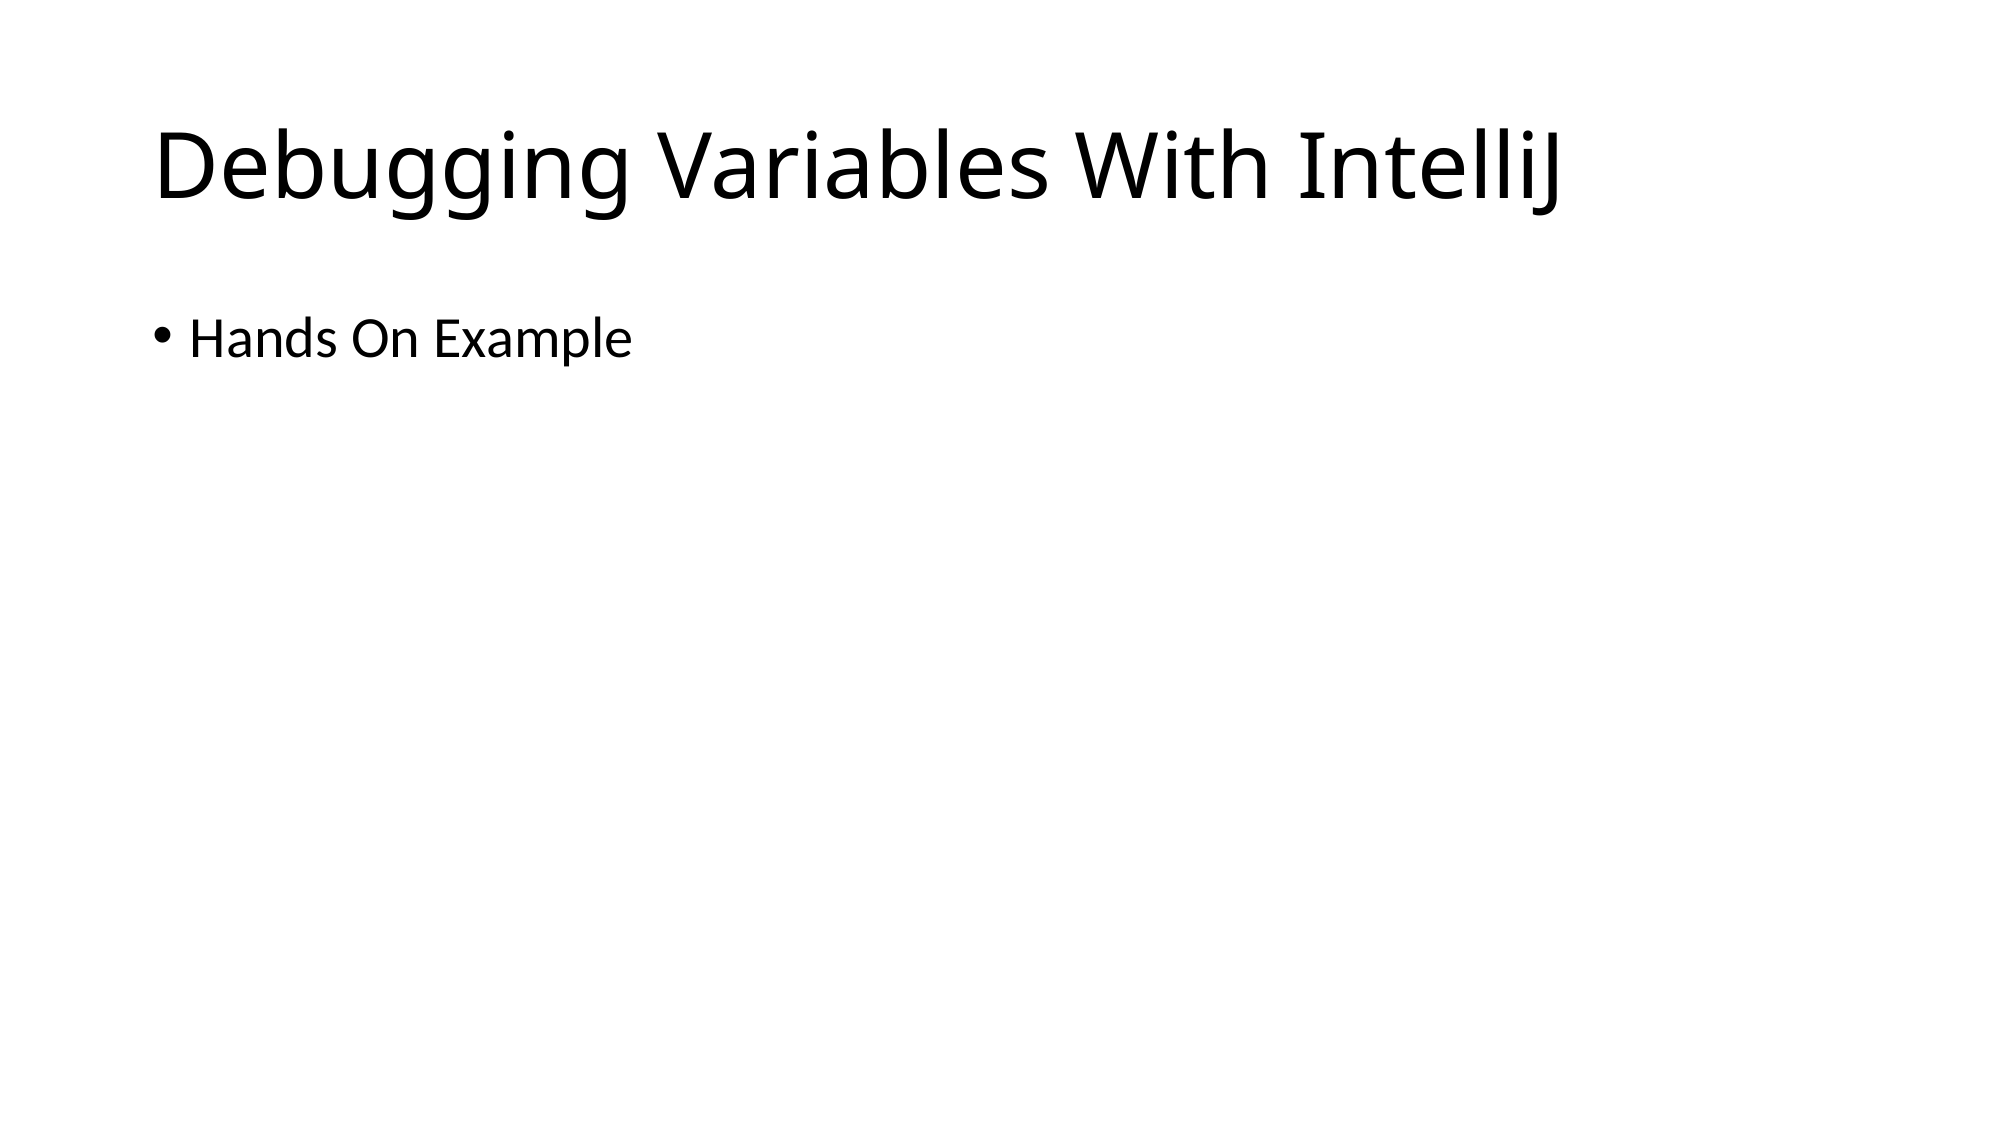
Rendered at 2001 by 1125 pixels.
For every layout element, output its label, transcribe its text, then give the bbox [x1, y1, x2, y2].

list Hands On Example [137, 299, 1863, 1014]
title Debugging Variables With IntelliJ [137, 59, 1863, 278]
